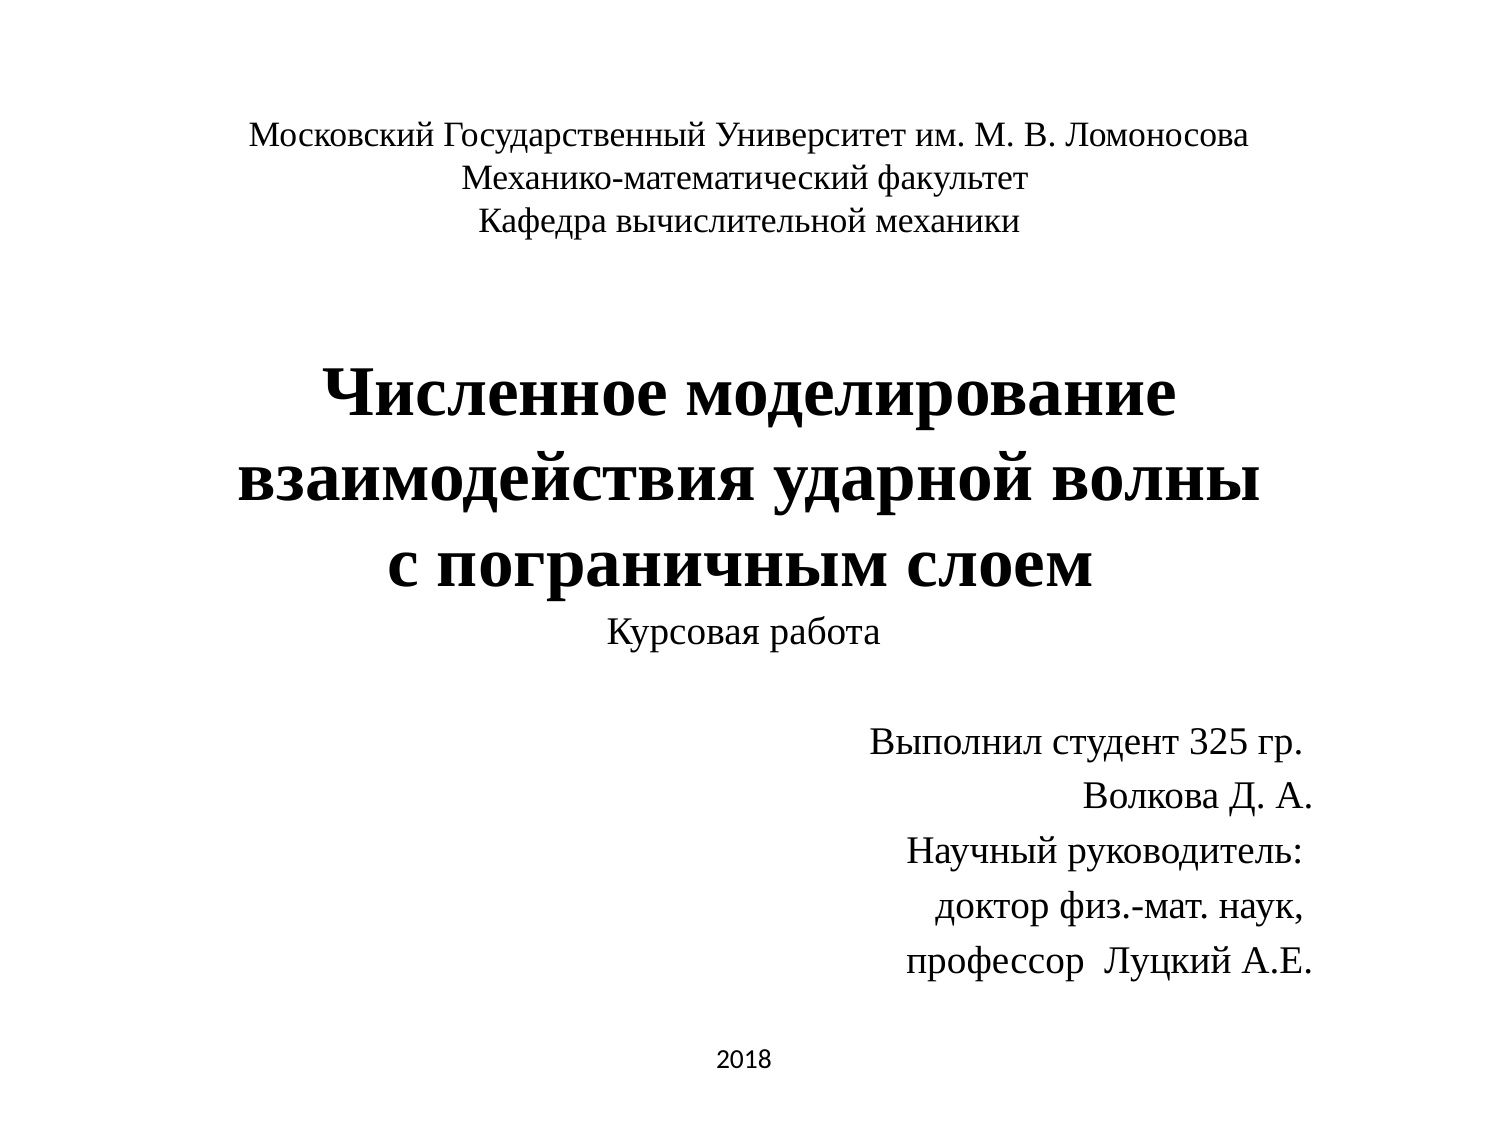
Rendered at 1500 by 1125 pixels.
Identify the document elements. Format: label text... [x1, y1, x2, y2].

subtitle Курсовая работа Выполнил студент 325 гр. Волкова Д. А. Научный руководитель: доктор физ.-мат. наук, профессор Луцкий А.Е. 2018 [159, 597, 1329, 1083]
title Московский Государственный Университет им. М. В. Ломоносова Механико-математический факультет Кафедра вычислительной механики Численное моделирование взаимодействия ударной волны с пограничным слоем [112, 101, 1388, 610]
